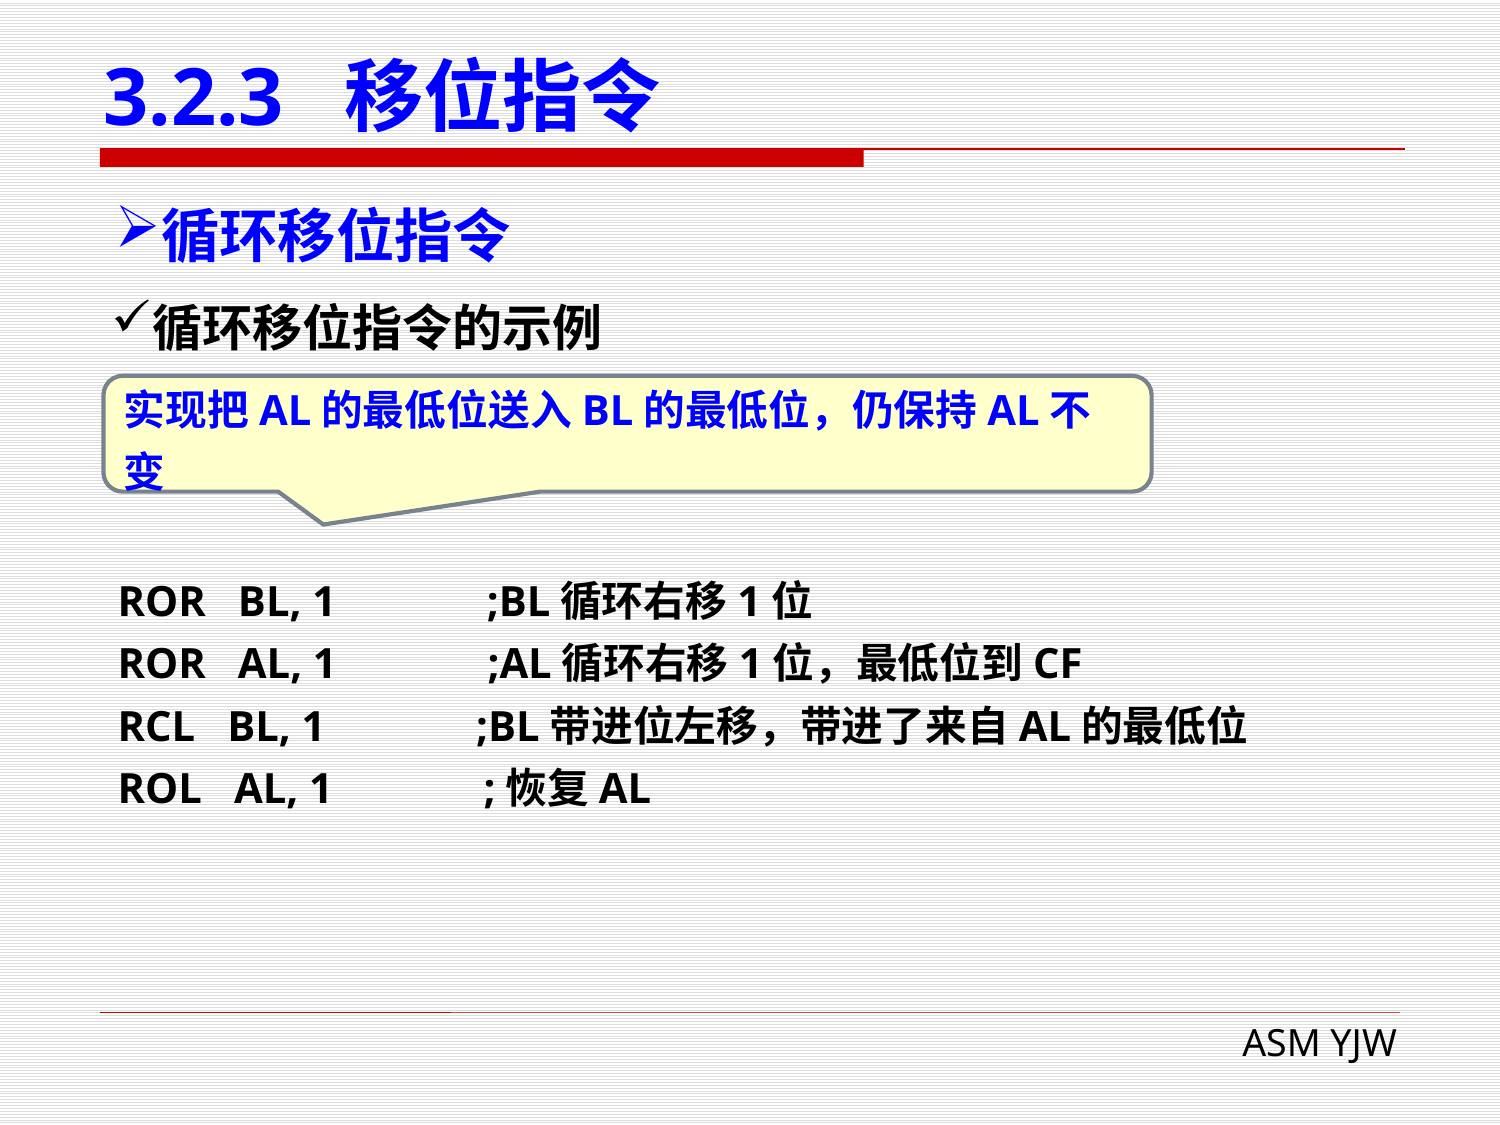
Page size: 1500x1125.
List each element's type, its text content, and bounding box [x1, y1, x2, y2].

text_box 循环移位指令的示例 [96, 289, 1197, 364]
title 3.2.3 移位指令 [88, 42, 1448, 149]
text_box 实现把AL的最低位送入BL的最低位，仍保持AL不变 [101, 373, 1154, 527]
text_box ROR BL, 1 ;BL循环右移1位 ROR AL, 1 ;AL循环右移1位，最低位到CF RCL BL, 1 ;BL带进位左移，带进了来自AL的最低位 ROL AL, 1 ;恢复AL [102, 554, 1453, 820]
text_box 循环移位指令 [100, 191, 1400, 277]
